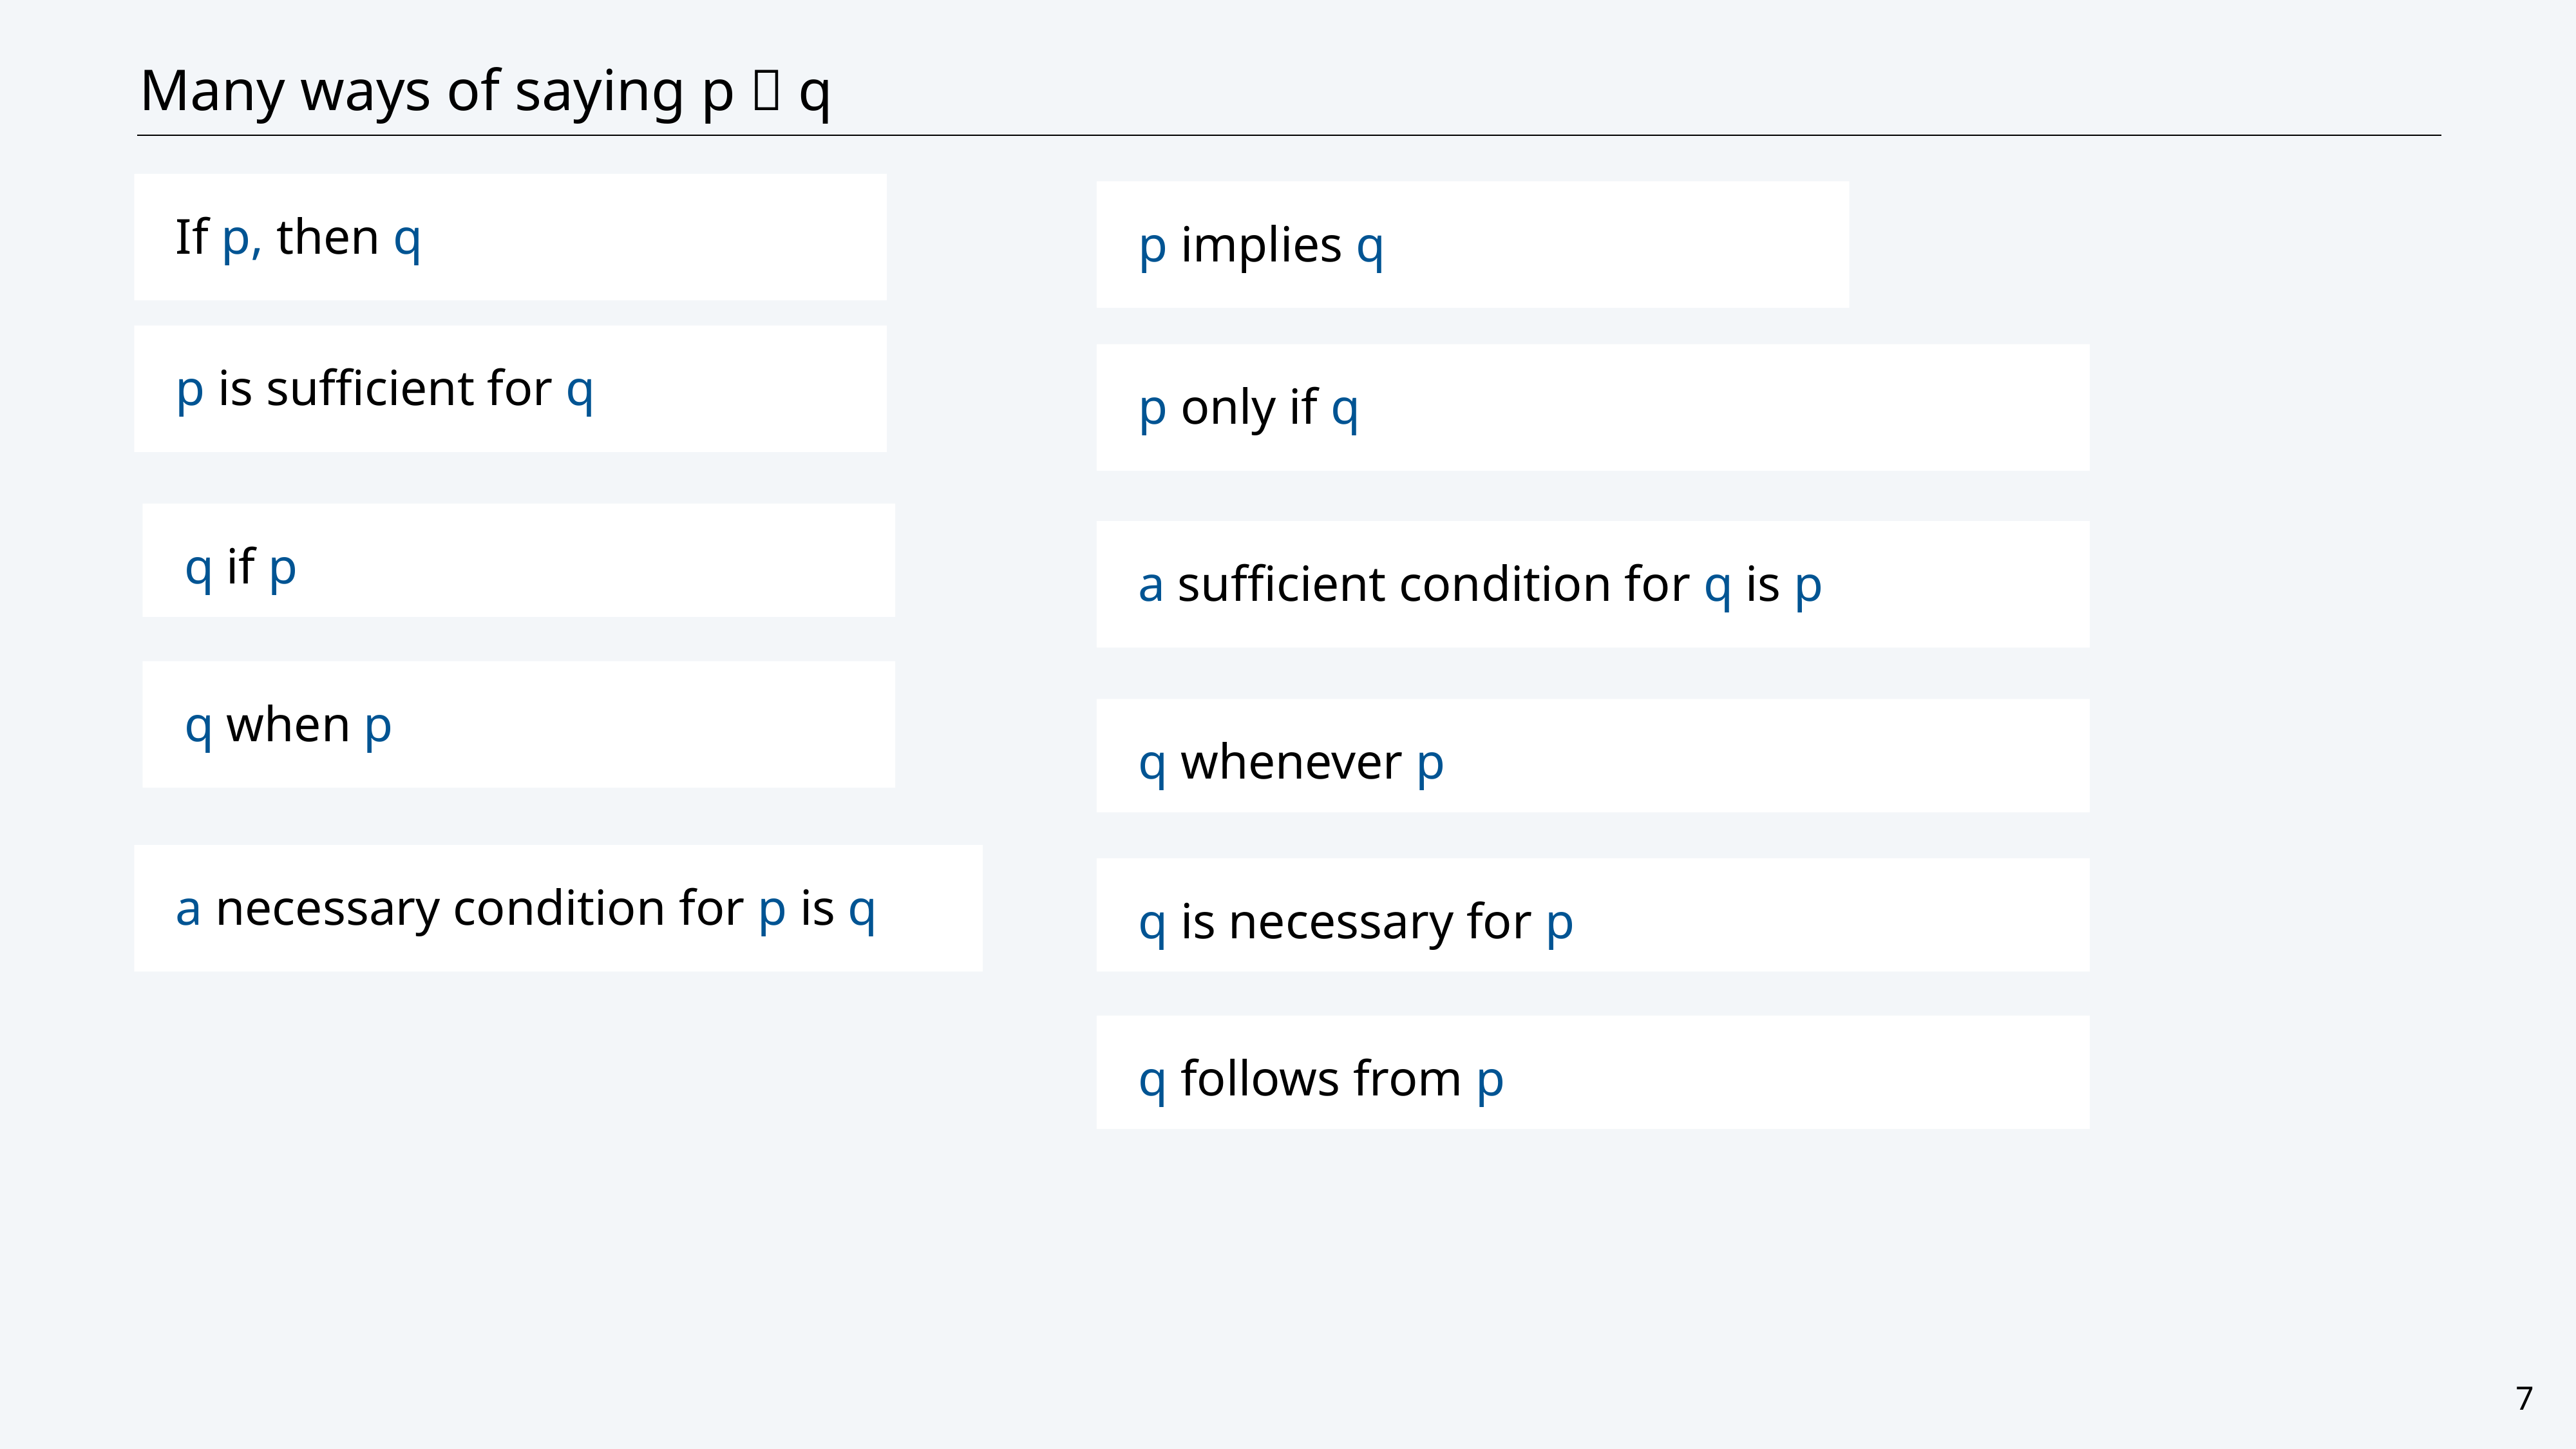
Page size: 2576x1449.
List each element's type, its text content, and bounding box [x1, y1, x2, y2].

text_box q when p [142, 661, 896, 788]
text_box q whenever p [1096, 699, 2090, 813]
text_box a sufficient condition for q is p [1096, 521, 2090, 648]
text_box p implies q [1096, 181, 1850, 308]
text_box q is necessary for p [1096, 858, 2090, 972]
text_box q follows from p [1096, 1015, 2090, 1130]
list If p, then q [133, 173, 887, 301]
text_box q if p [142, 503, 896, 617]
text_box p only if q [1096, 344, 2090, 471]
slide_number 7 [2511, 1379, 2538, 1426]
text_box a necessary condition for p is q [134, 845, 983, 972]
text_box p is sufficient for q [134, 325, 887, 452]
title Many ways of saying p  q [133, 39, 2320, 136]
